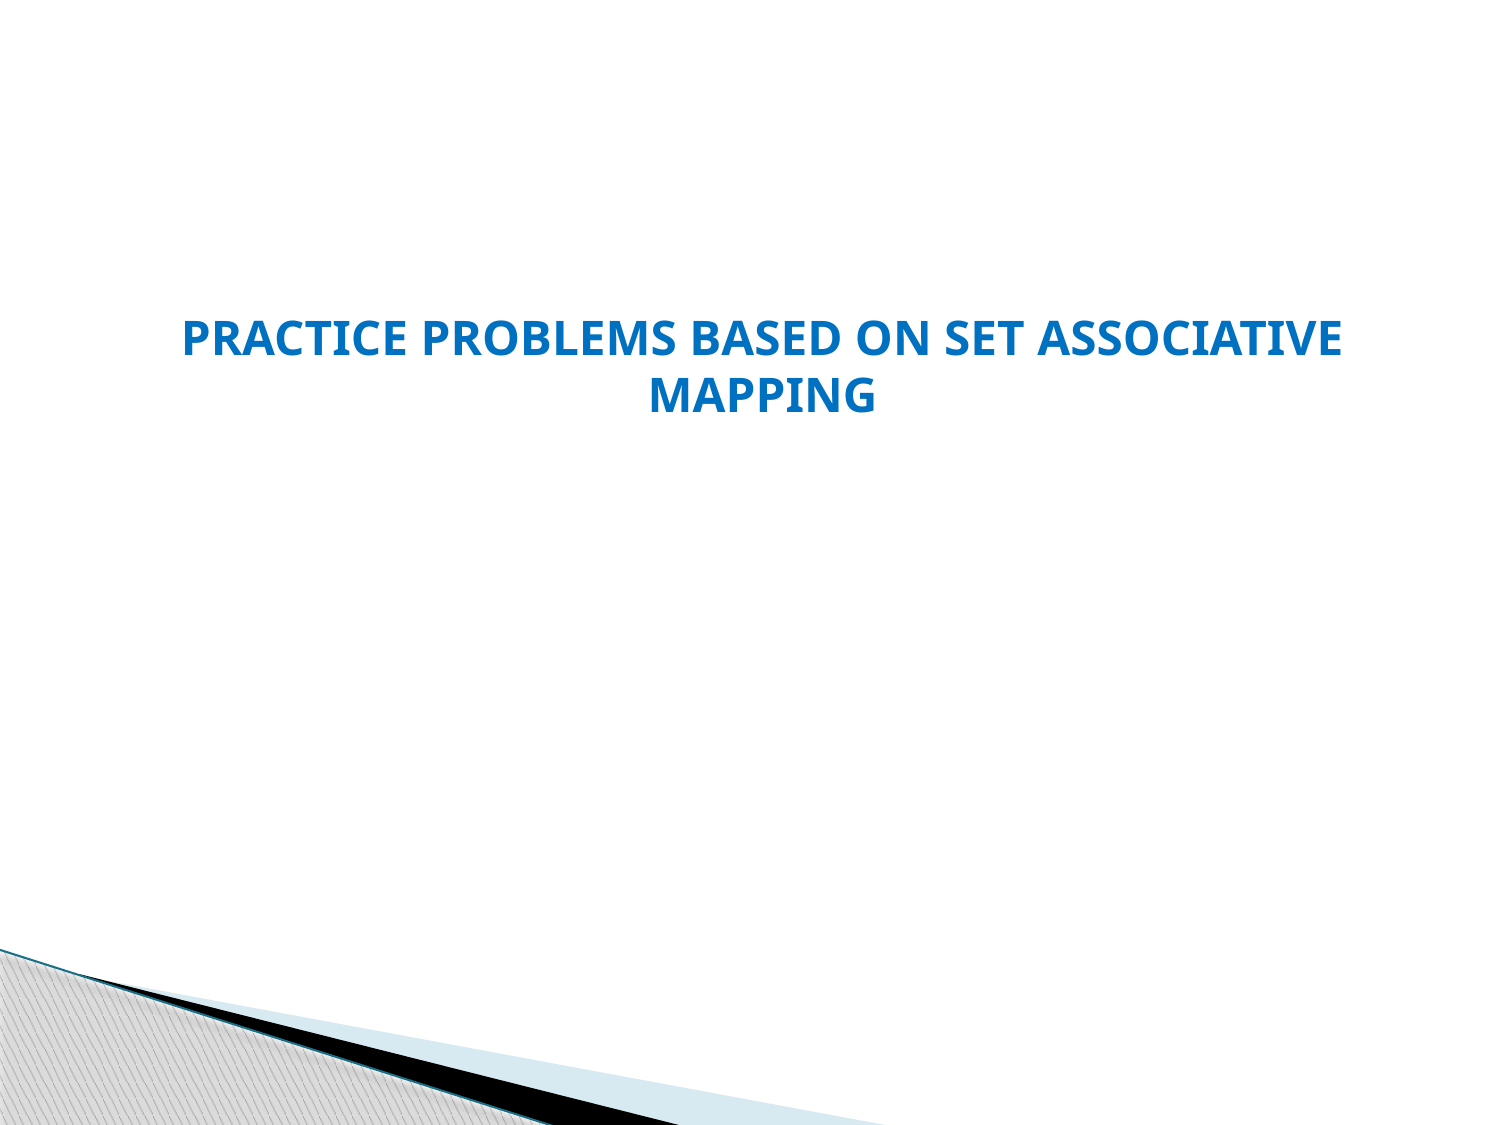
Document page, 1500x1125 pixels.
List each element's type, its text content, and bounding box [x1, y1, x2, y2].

title PRACTICE PROBLEMS BASED ON SET ASSOCIATIVE MAPPING [87, 299, 1438, 488]
